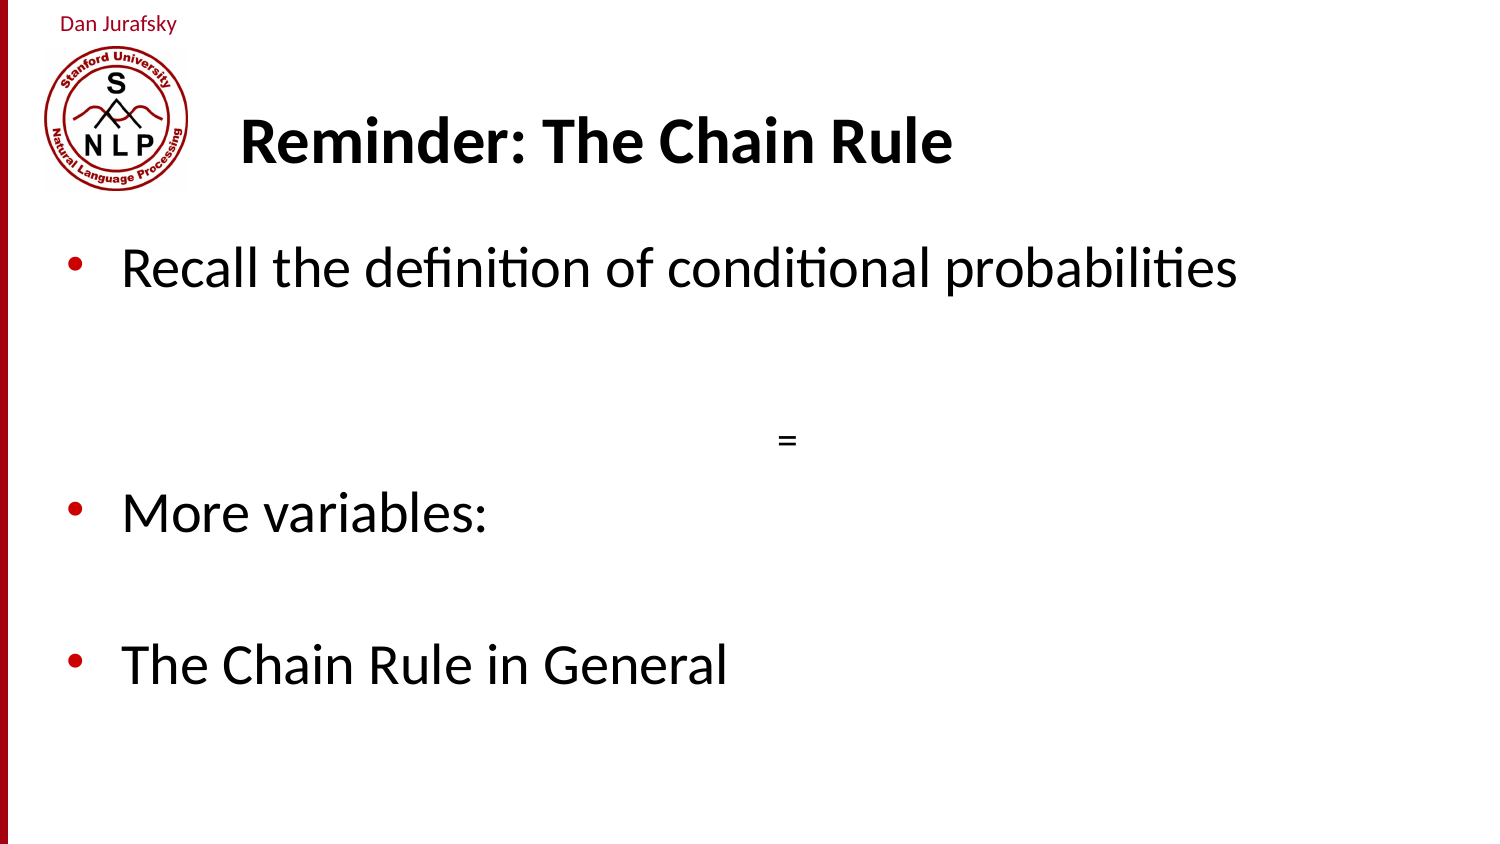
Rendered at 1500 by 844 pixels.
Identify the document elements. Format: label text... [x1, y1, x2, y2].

picture [44, 46, 188, 191]
title Reminder: The Chain Rule [225, 62, 1450, 185]
